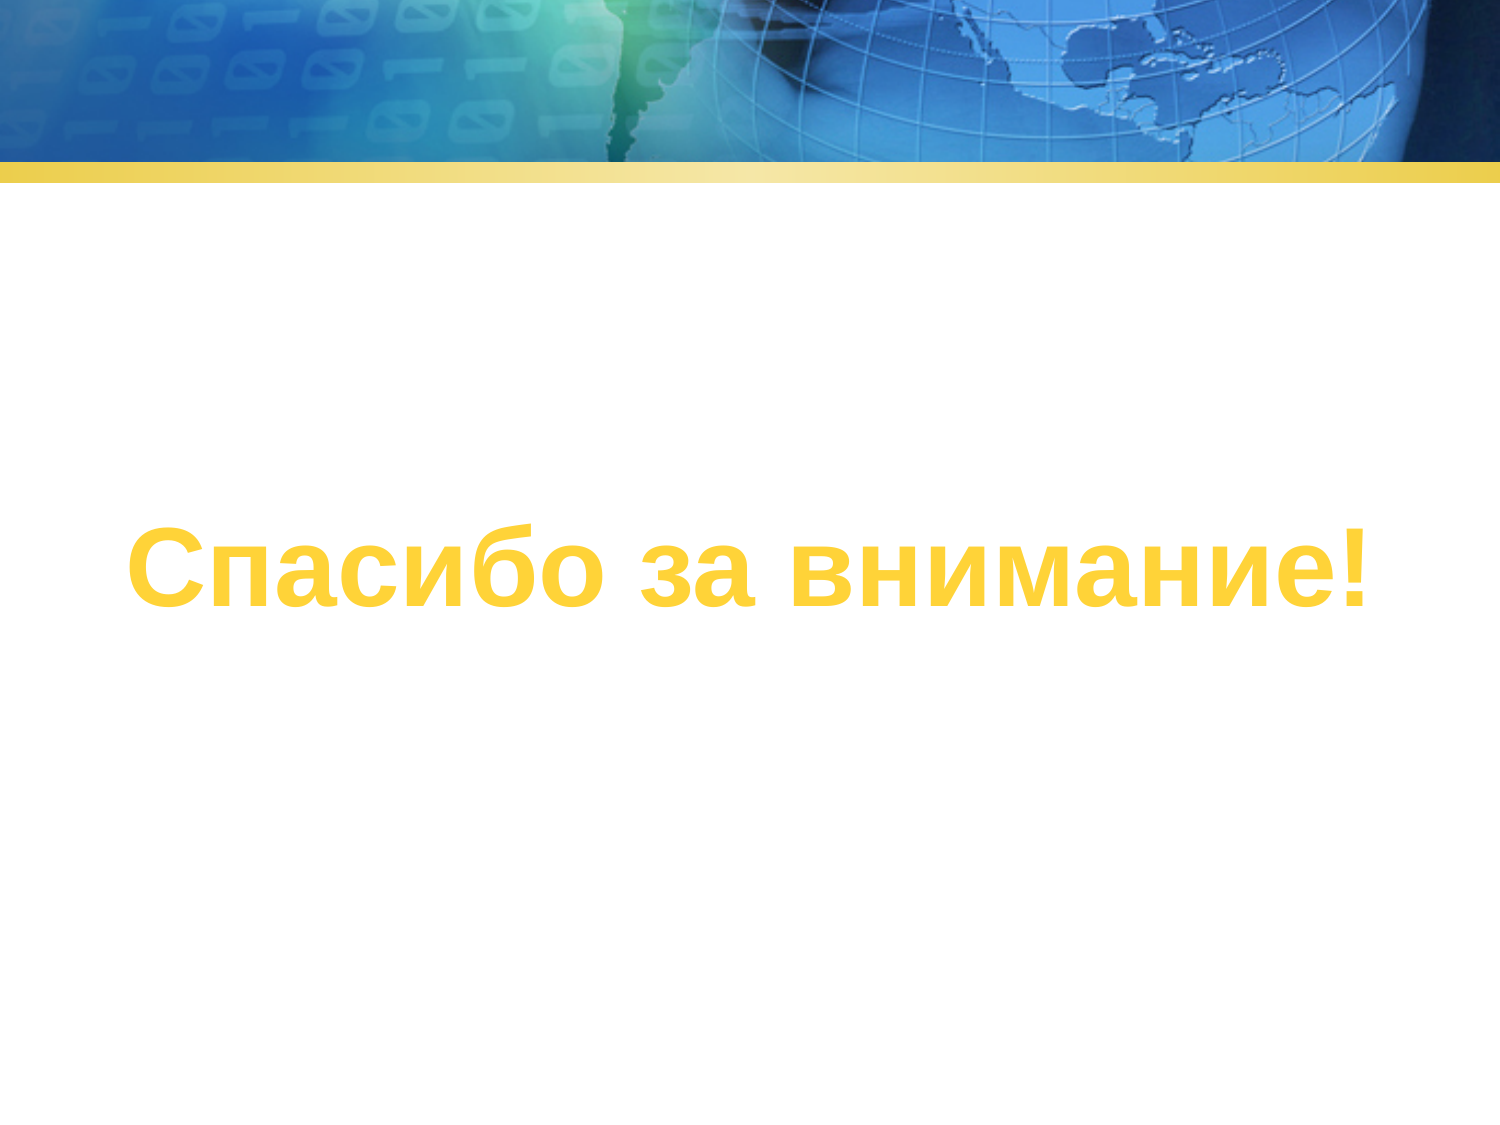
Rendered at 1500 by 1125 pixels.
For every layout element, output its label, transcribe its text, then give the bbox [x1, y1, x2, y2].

picture [0, 0, 1500, 163]
text_box Спасибо за внимание! [110, 486, 1390, 637]
